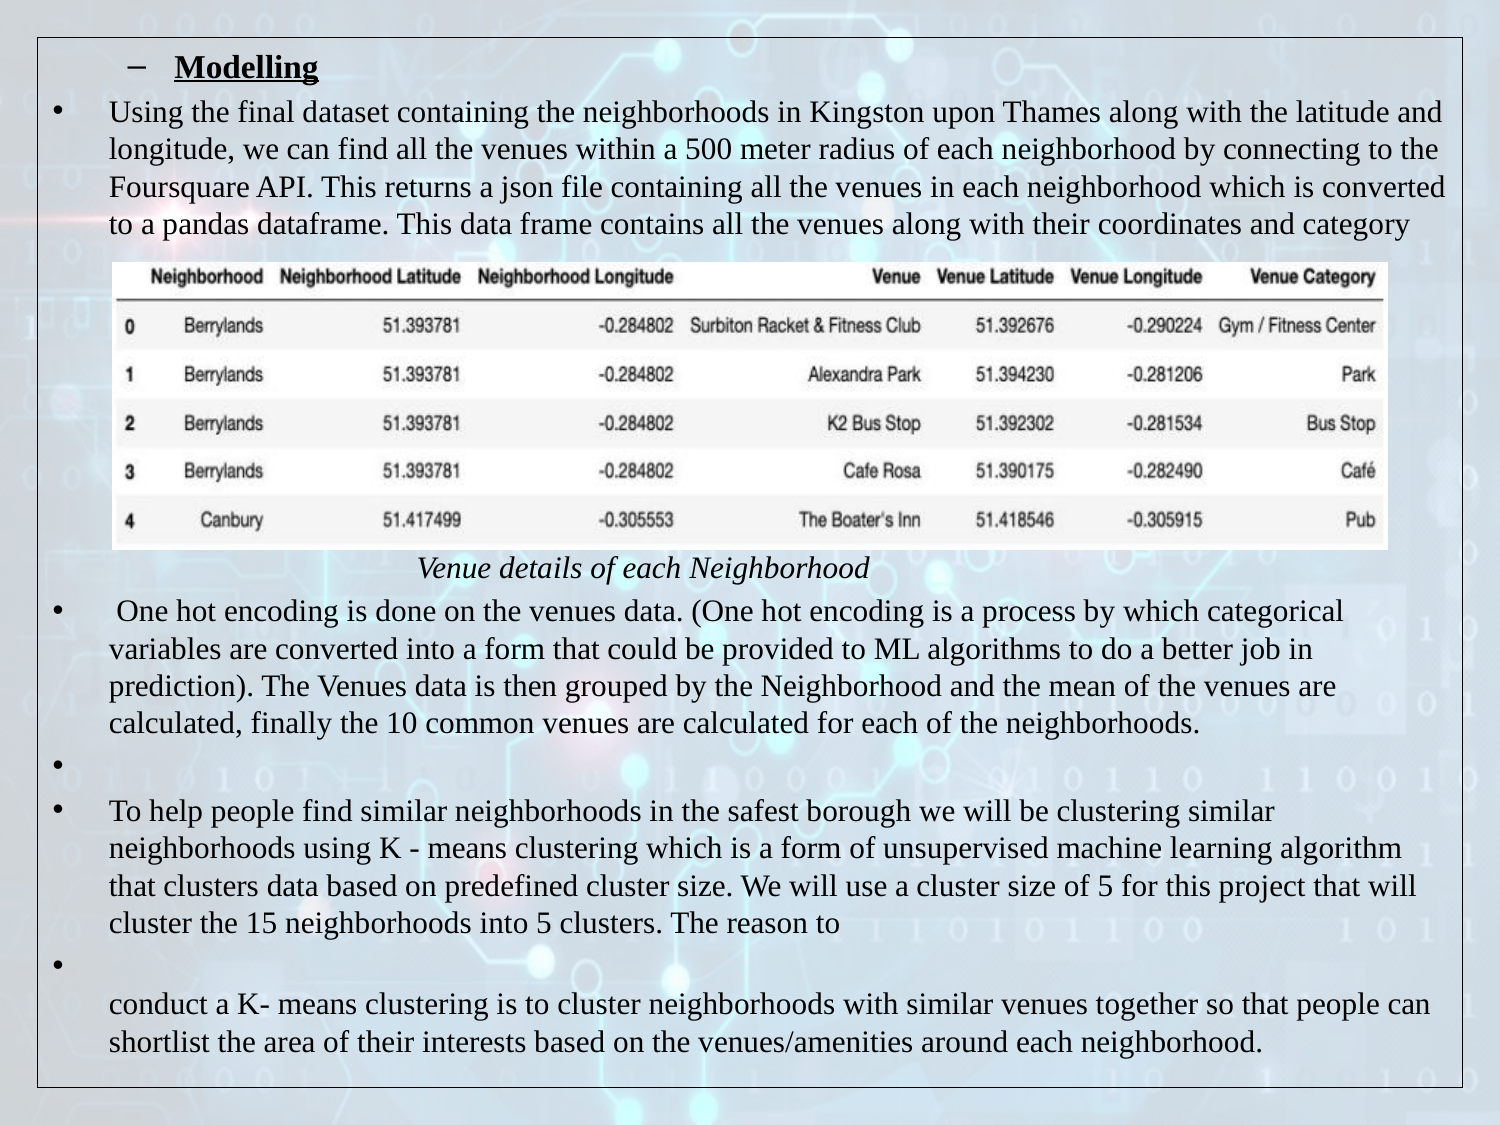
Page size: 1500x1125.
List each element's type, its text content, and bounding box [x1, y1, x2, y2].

picture [112, 262, 1388, 551]
list Modelling Using the final dataset containing the neighborhoods in Kingston upon Thames along with the latitude and longitude, we can find all the venues within a 500 meter radius of each neighborhood by connecting to the Foursquare API. This returns a json file containing all the venues in each neighborhood which is converted to a pandas dataframe. This data frame contains all the venues along with their coordinates and category Venue details of each Neighborhood One hot encoding is done on the venues data. (One hot encoding is a process by which categorical variables are converted into a form that could be provided to ML algorithms to do a better job in prediction). The Venues data is then grouped by the Neighborhood and the mean of the venues are calculated, finally the 10 common venues are calculated for each of the neighborhoods. To help people find similar neighborhoods in the safest borough we will be clustering similar neighborhoods using K - means clustering which is a form of unsupervised machine learning algorithm that clusters data based on predefined cluster size. We will use a cluster size of 5 for this project that will cluster the 15 neighborhoods into 5 clusters. The reason to conduct a K- means clustering is to cluster neighborhoods with similar venues together so that people can shortlist the area of their interests based on the venues/amenities around each neighborhood. [37, 37, 1463, 1088]
